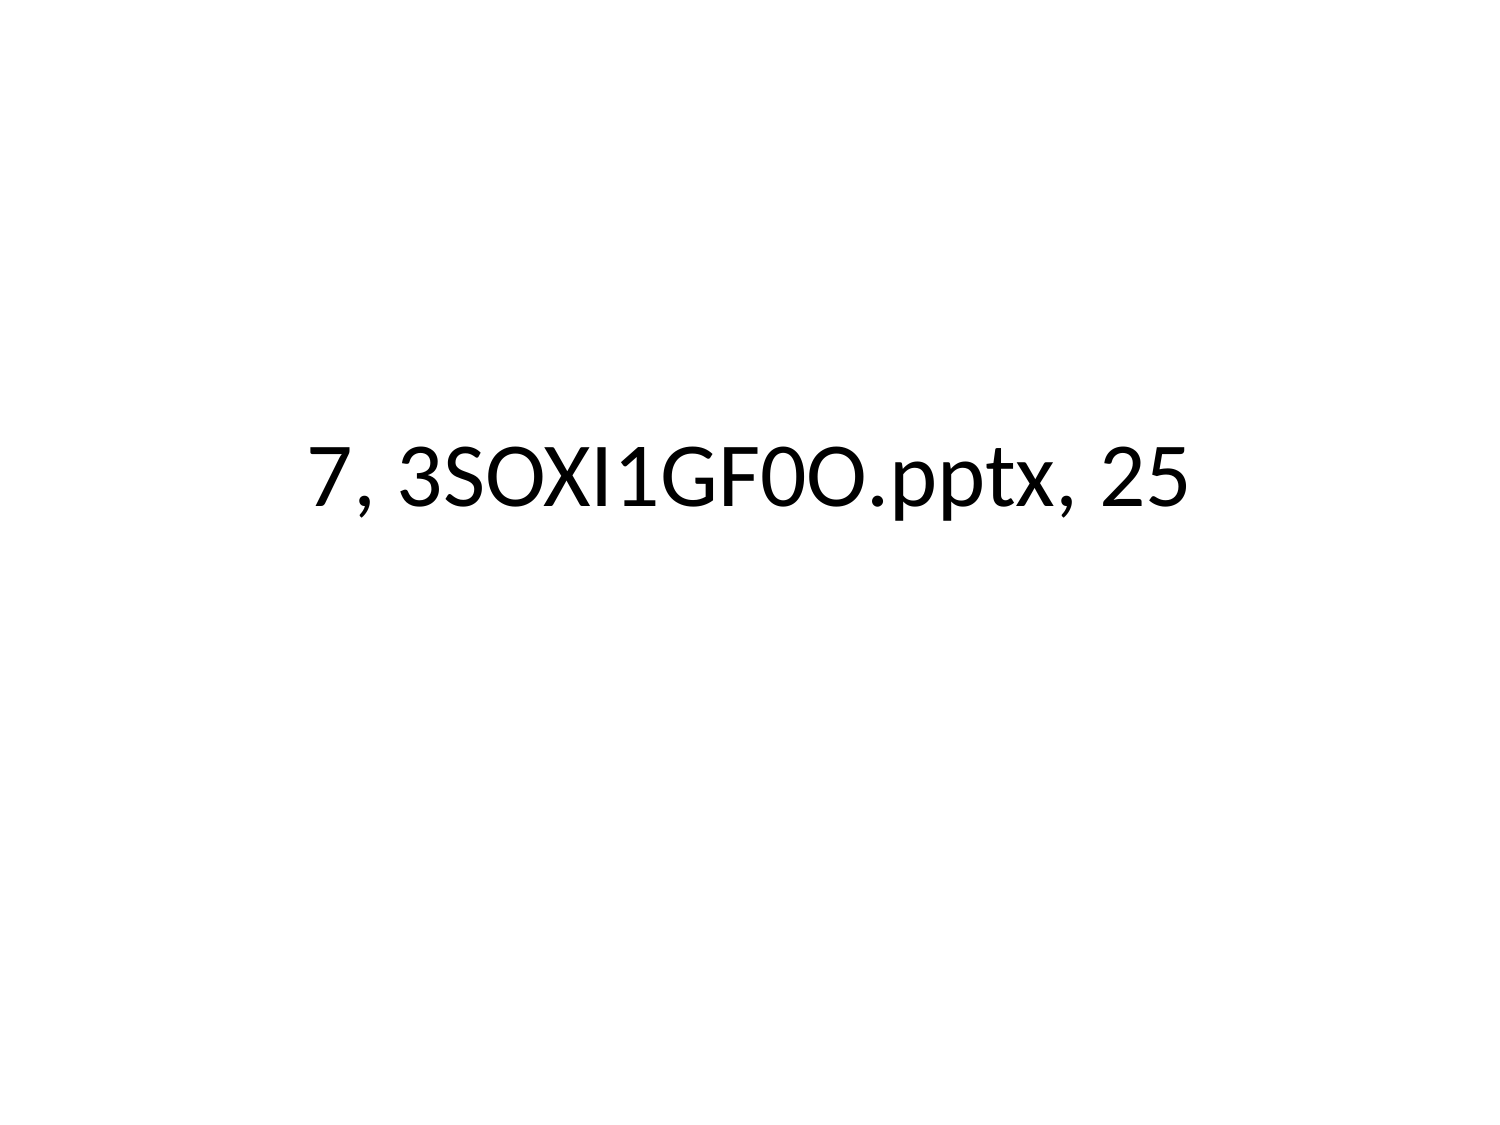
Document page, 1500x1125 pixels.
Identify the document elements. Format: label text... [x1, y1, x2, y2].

title 7, 3SOXI1GF0O.pptx, 25 [112, 349, 1388, 591]
